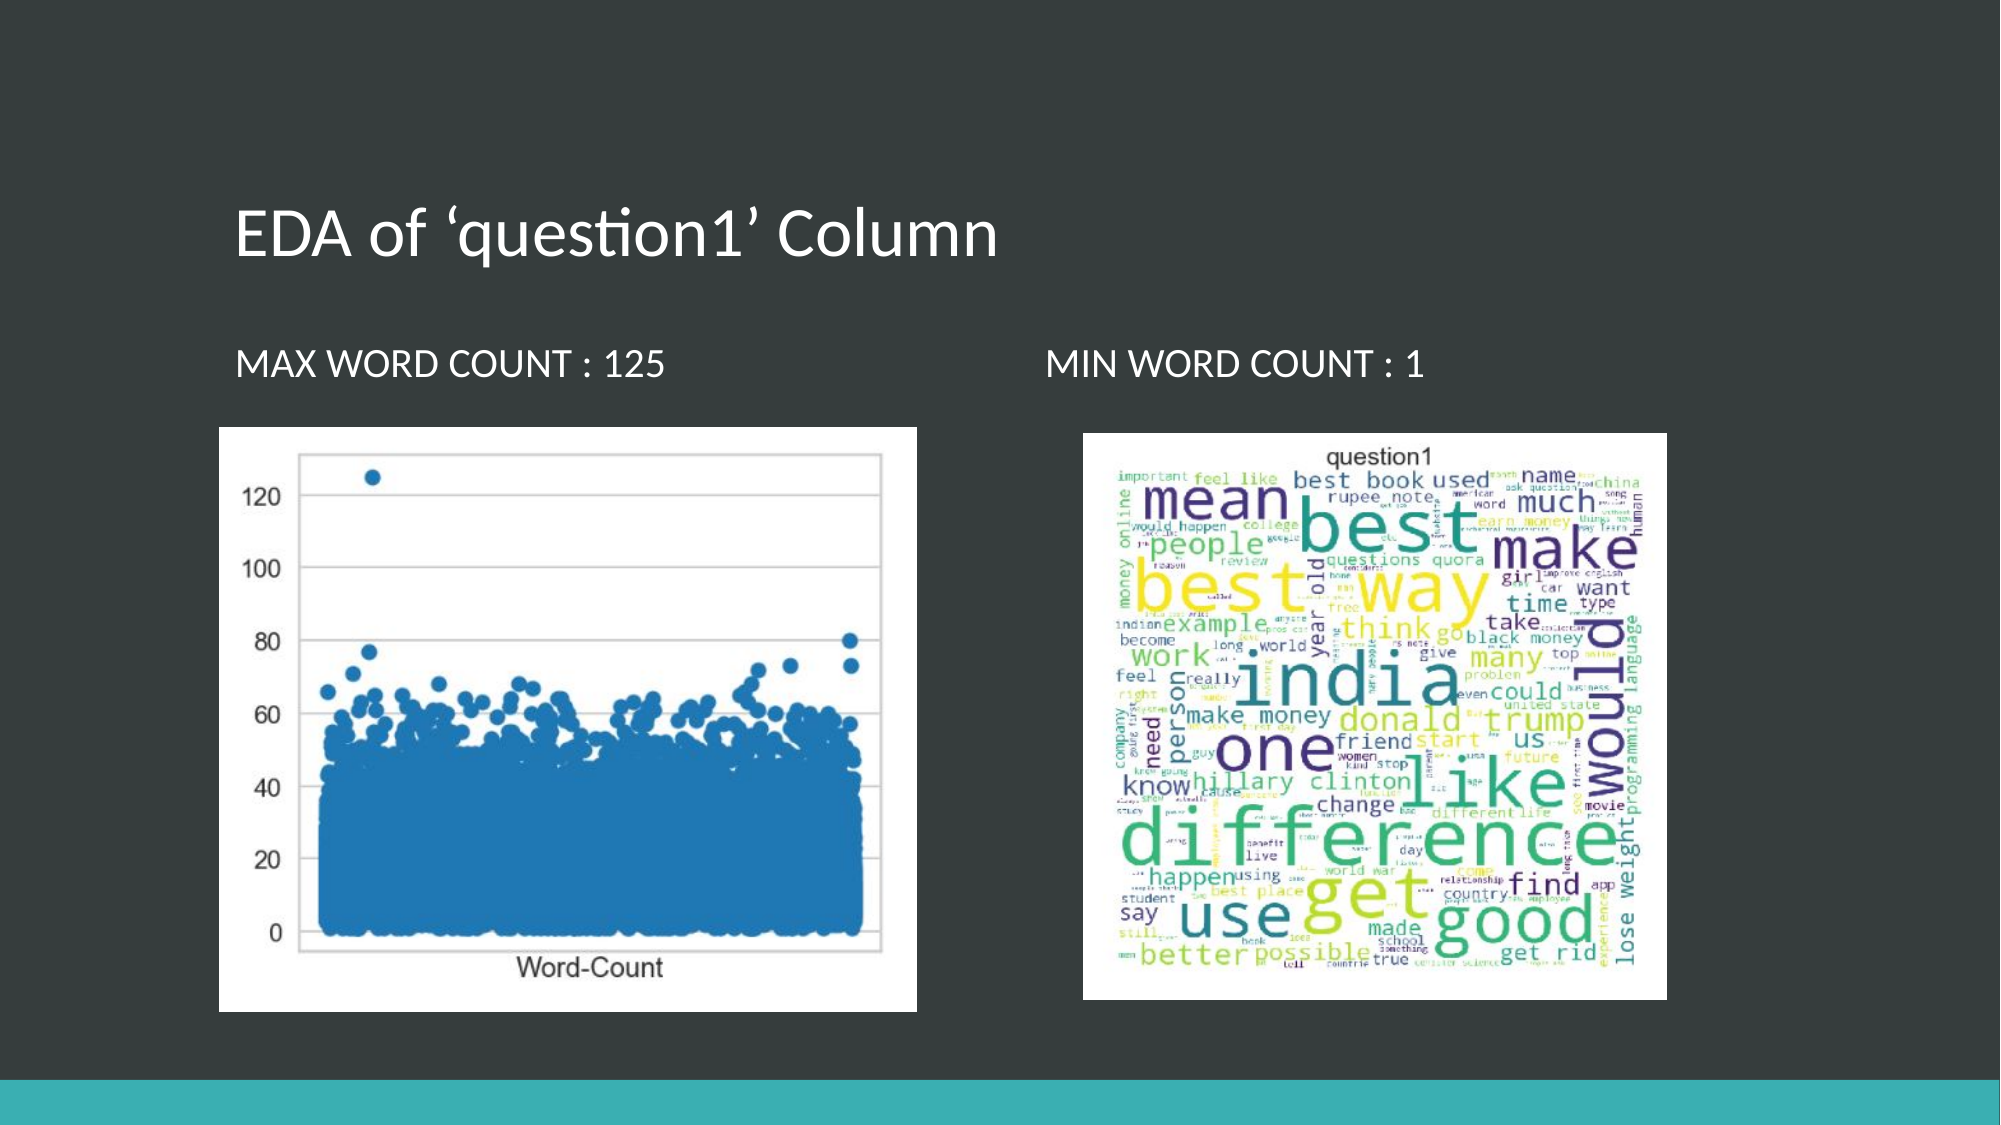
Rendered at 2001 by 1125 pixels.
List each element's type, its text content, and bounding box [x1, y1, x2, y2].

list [1083, 433, 1667, 1000]
title EDA of ‘question1’ Column [219, 76, 1780, 279]
list Max word Count : 125 [219, 301, 970, 428]
list Min word count : 1 [1029, 301, 1780, 428]
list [219, 427, 917, 1012]
